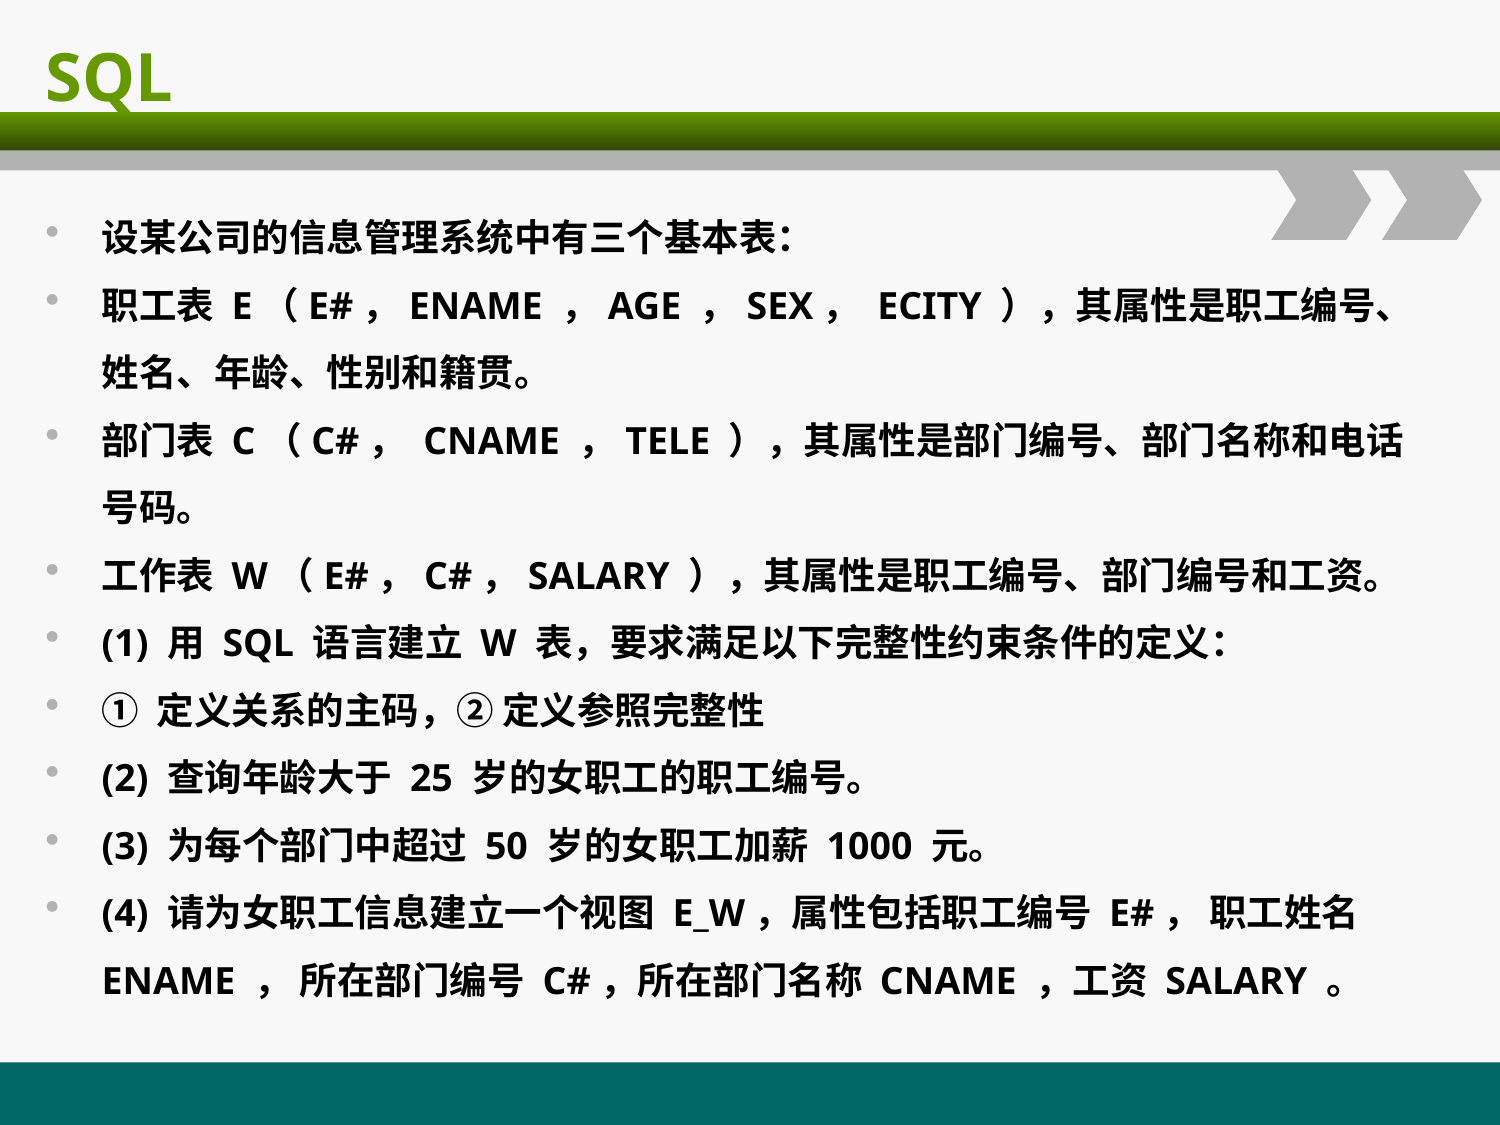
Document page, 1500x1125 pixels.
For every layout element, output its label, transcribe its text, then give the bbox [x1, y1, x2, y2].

list 设某公司的信息管理系统中有三个基本表： 职工表 E（E#，ENAME ，AGE ，SEX， ECITY ），其属性是职工编号、姓名、年龄、性别和籍贯。 部门表 C（C#， CNAME ，TELE ），其属性是部门编号、部门名称和电话号码。 工作表 W（E#，C#，SALARY ），其属性是职工编号、部门编号和工资。 (1) 用 SQL 语言建立 W 表，要求满足以下完整性约束条件的定义： ① 定义关系的主码，② 定义参照完整性 (2) 查询年龄大于 25 岁的女职工的职工编号。 (3) 为每个部门中超过 50 岁的女职工加薪 1000 元。 (4) 请为女职工信息建立一个视图 E_W，属性包括职工编号 E#， 职工姓名 ENAME ， 所在部门编号 C#，所在部门名称 CNAME ，工资 SALARY 。 [30, 184, 1436, 1038]
title SQL [30, 24, 1463, 125]
